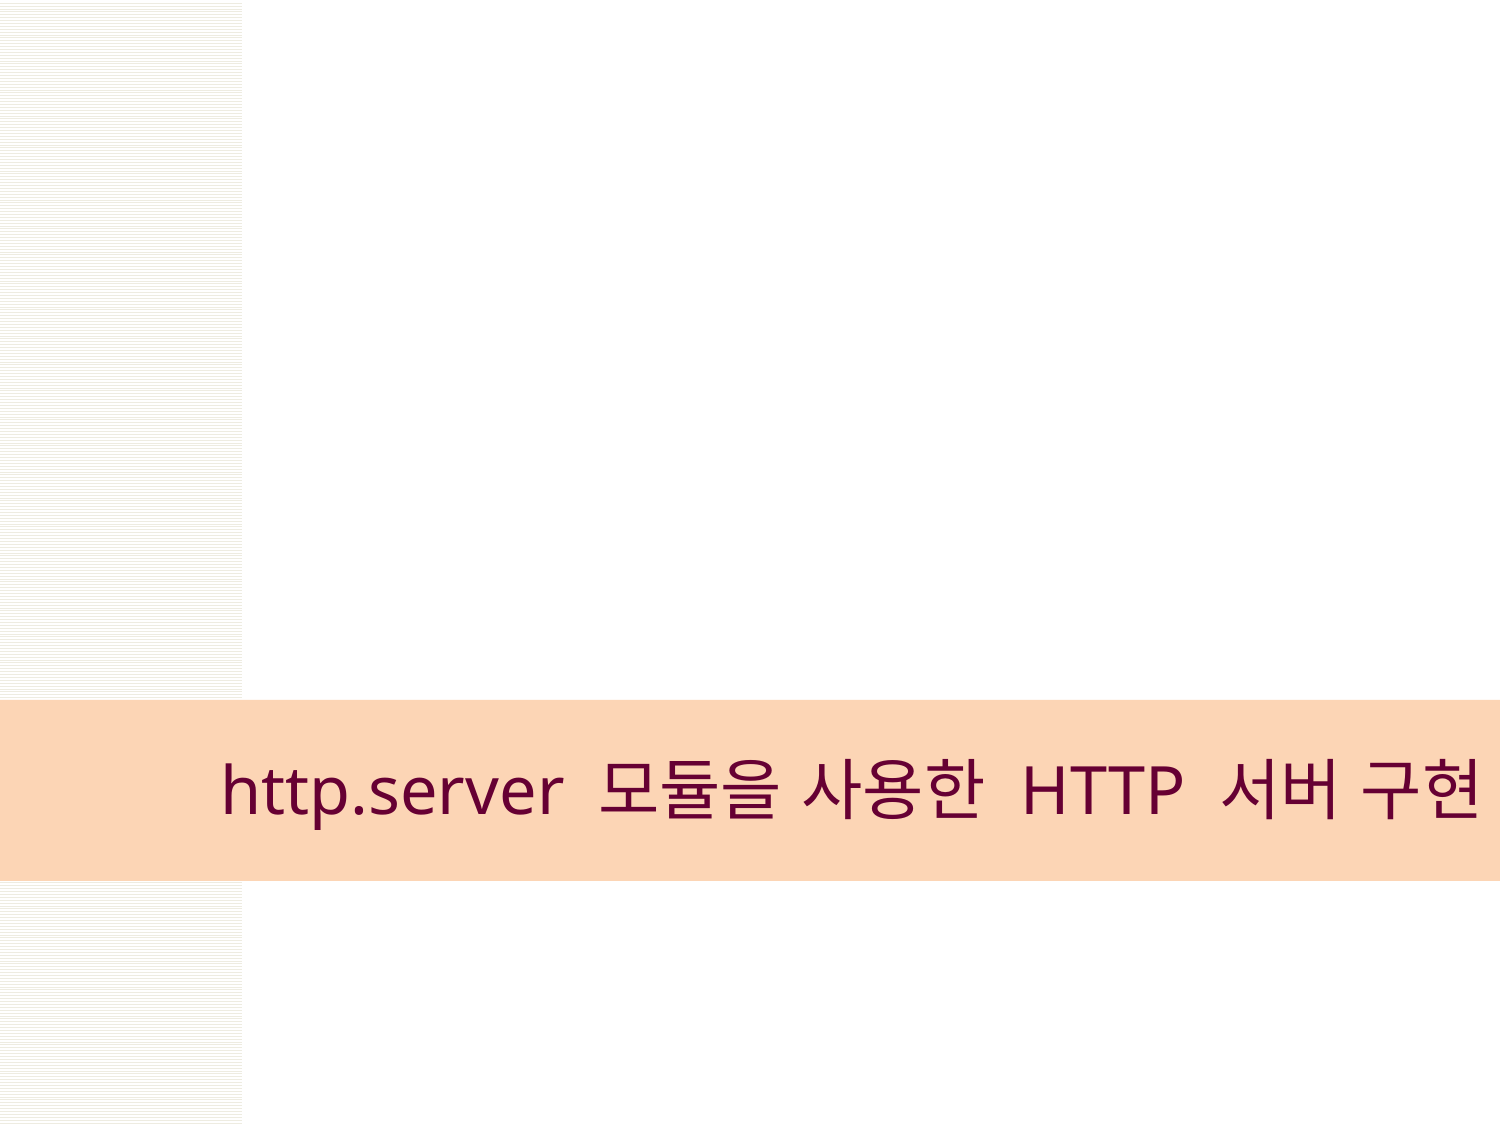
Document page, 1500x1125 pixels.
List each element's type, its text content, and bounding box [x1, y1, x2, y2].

title http.server 모듈을 사용한 HTTP 서버 구현 [87, 699, 1500, 875]
